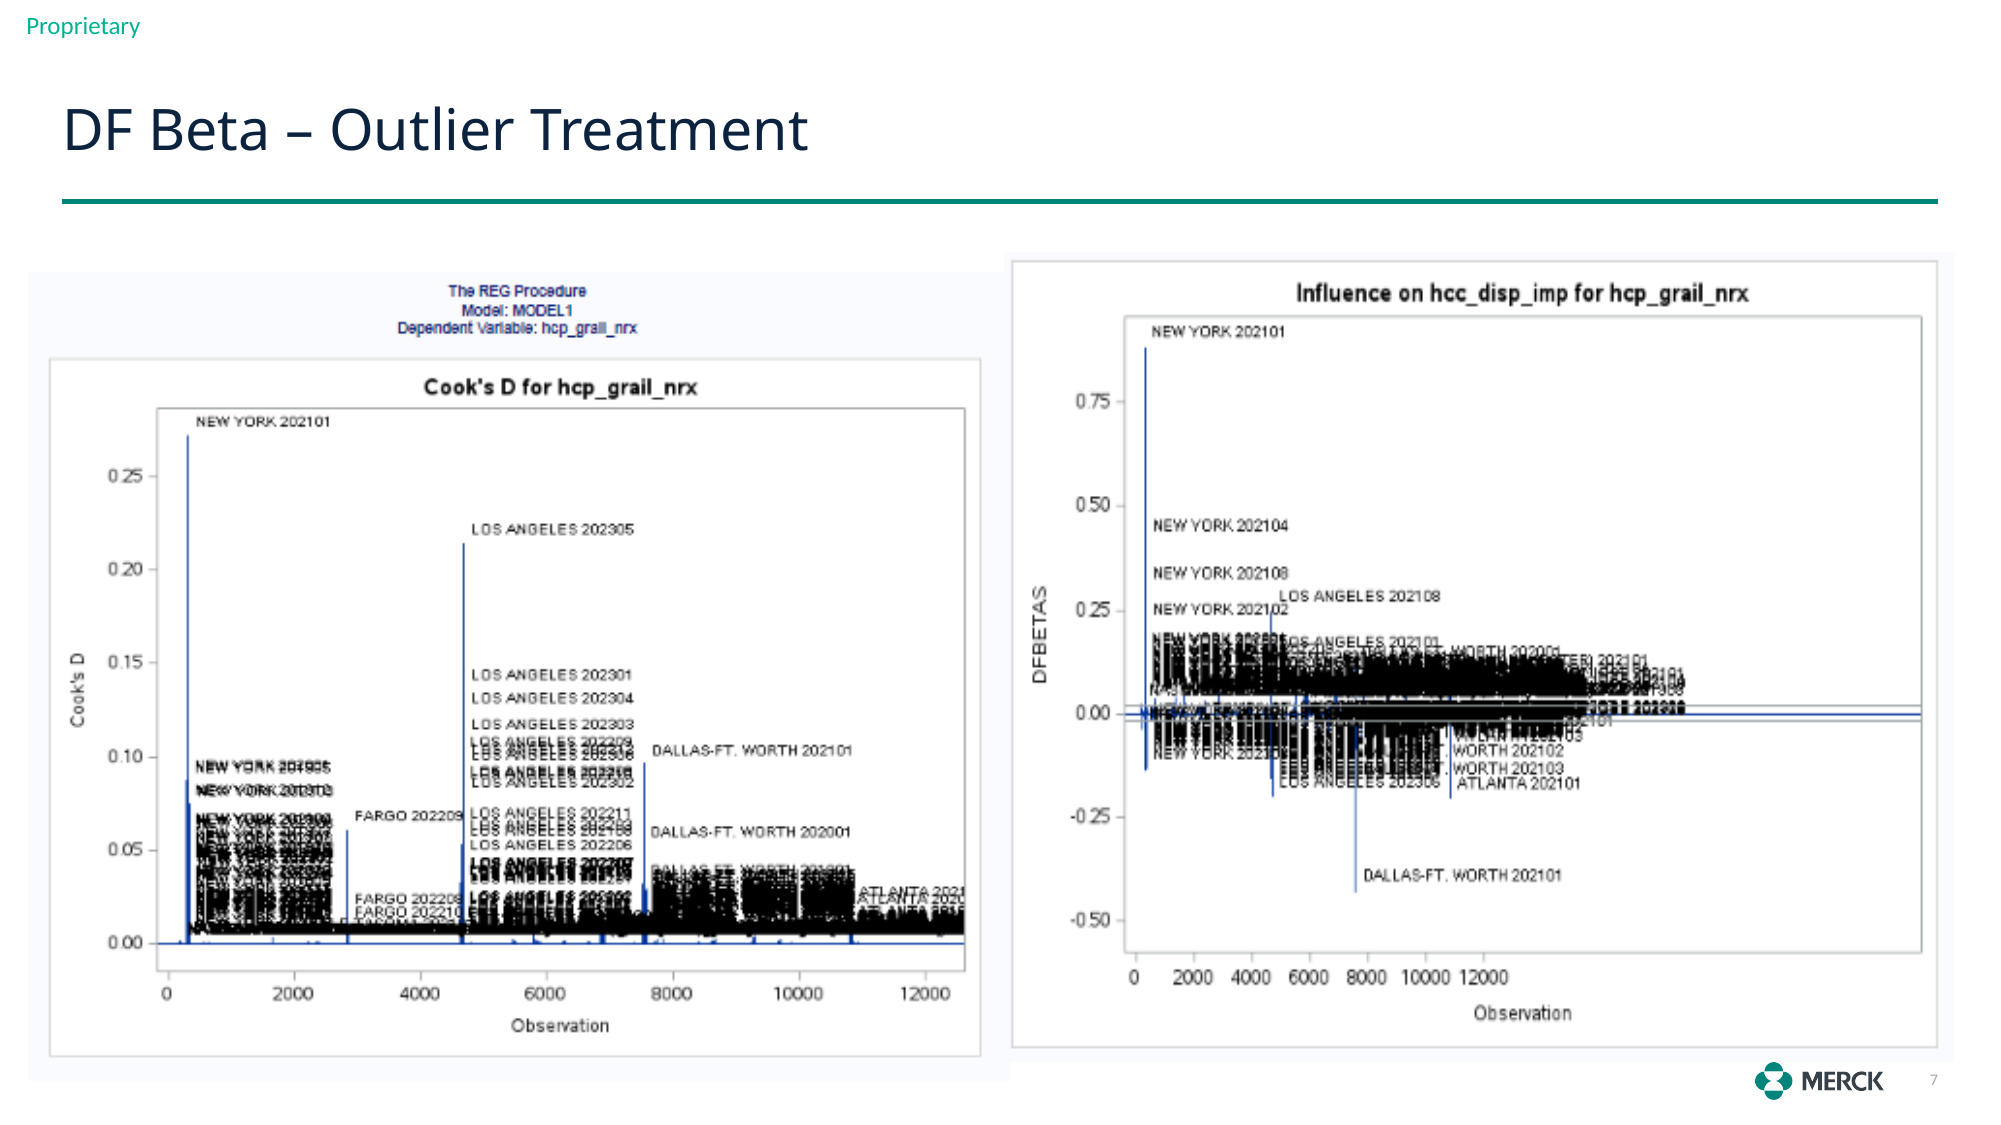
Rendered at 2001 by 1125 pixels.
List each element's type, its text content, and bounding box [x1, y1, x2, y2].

picture [28, 252, 1954, 1119]
title DF Beta – Outlier Treatment [62, 62, 1939, 202]
slide_number 7 [1900, 1062, 1938, 1099]
